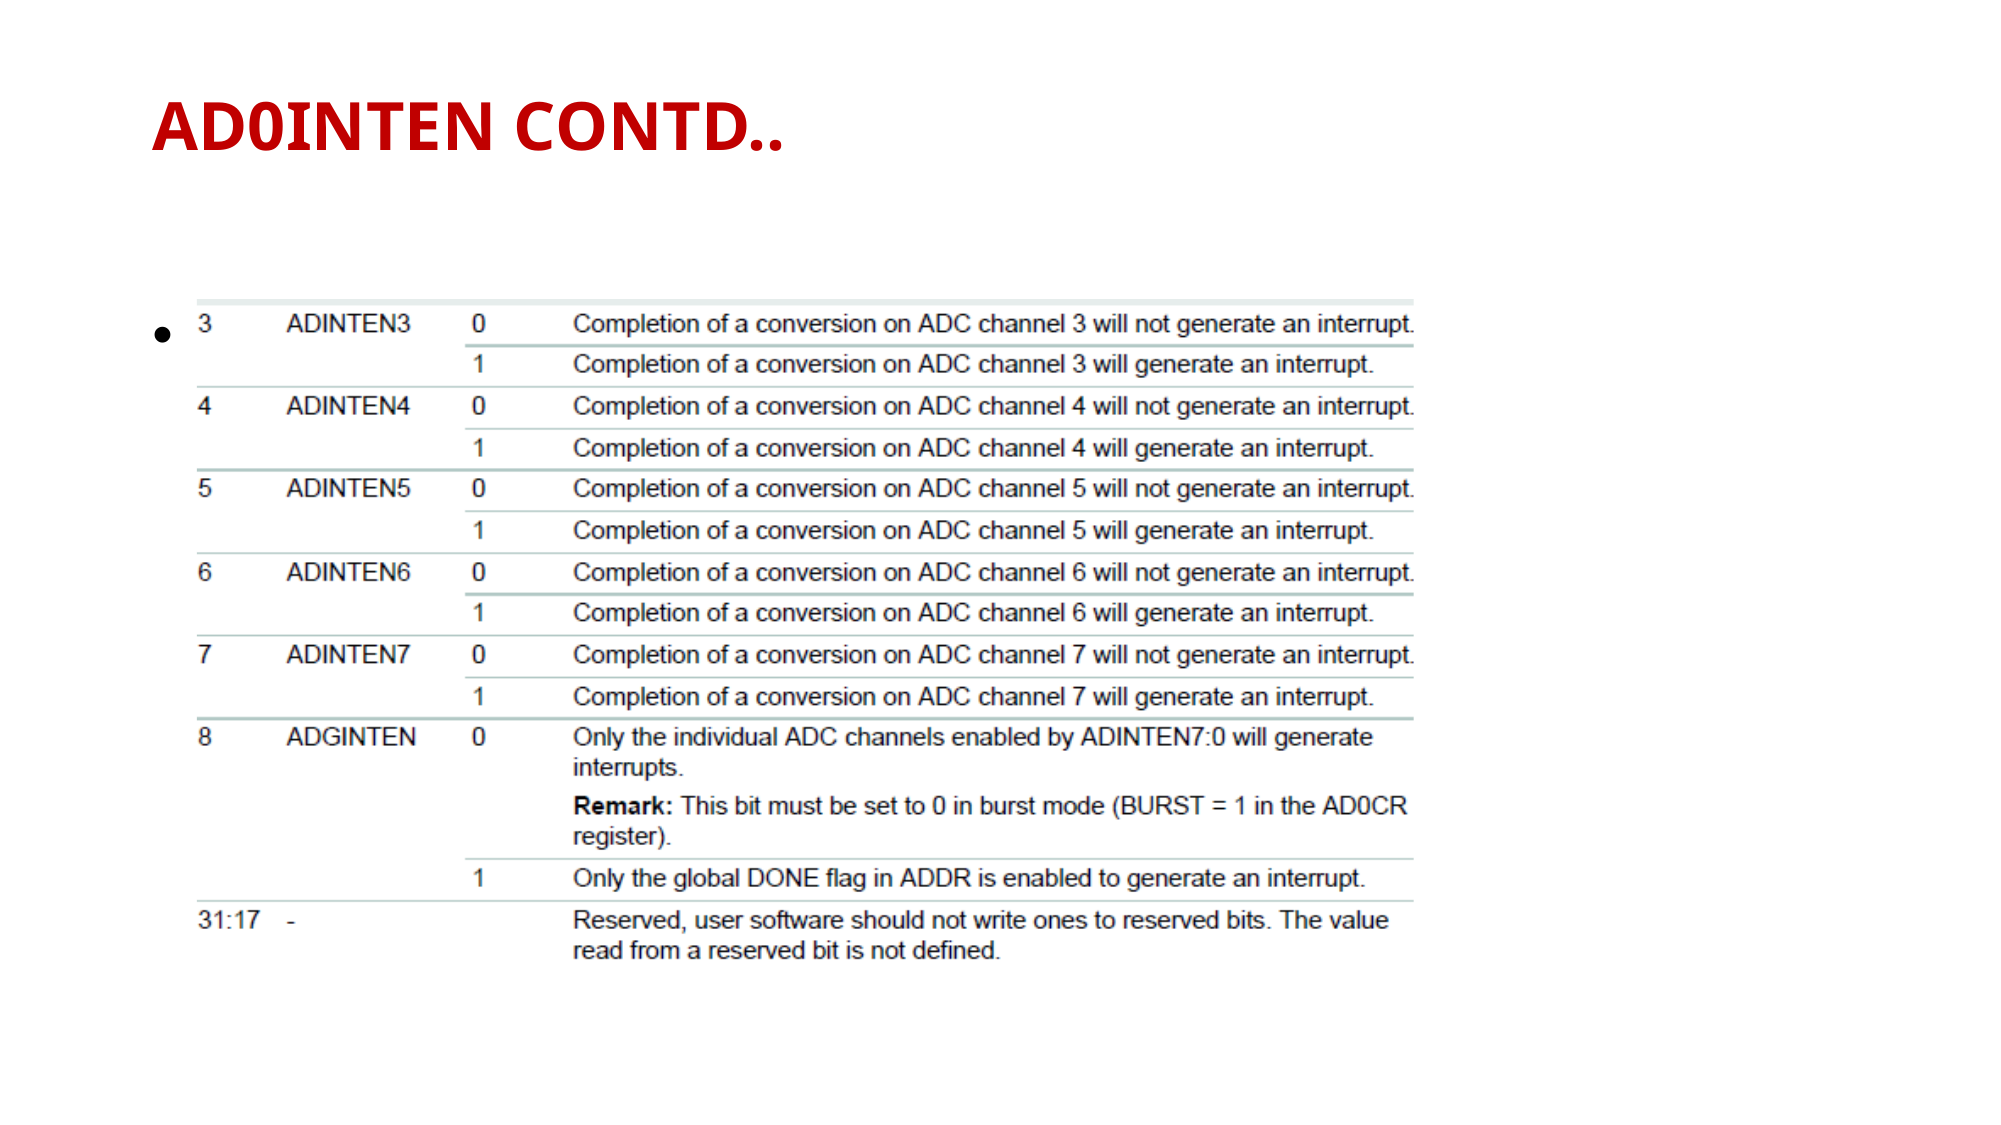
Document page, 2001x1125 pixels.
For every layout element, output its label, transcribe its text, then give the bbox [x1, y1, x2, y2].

title AD0INTEN CONTD.. [137, 59, 1863, 198]
picture [196, 299, 1414, 970]
list [137, 299, 1863, 1014]
